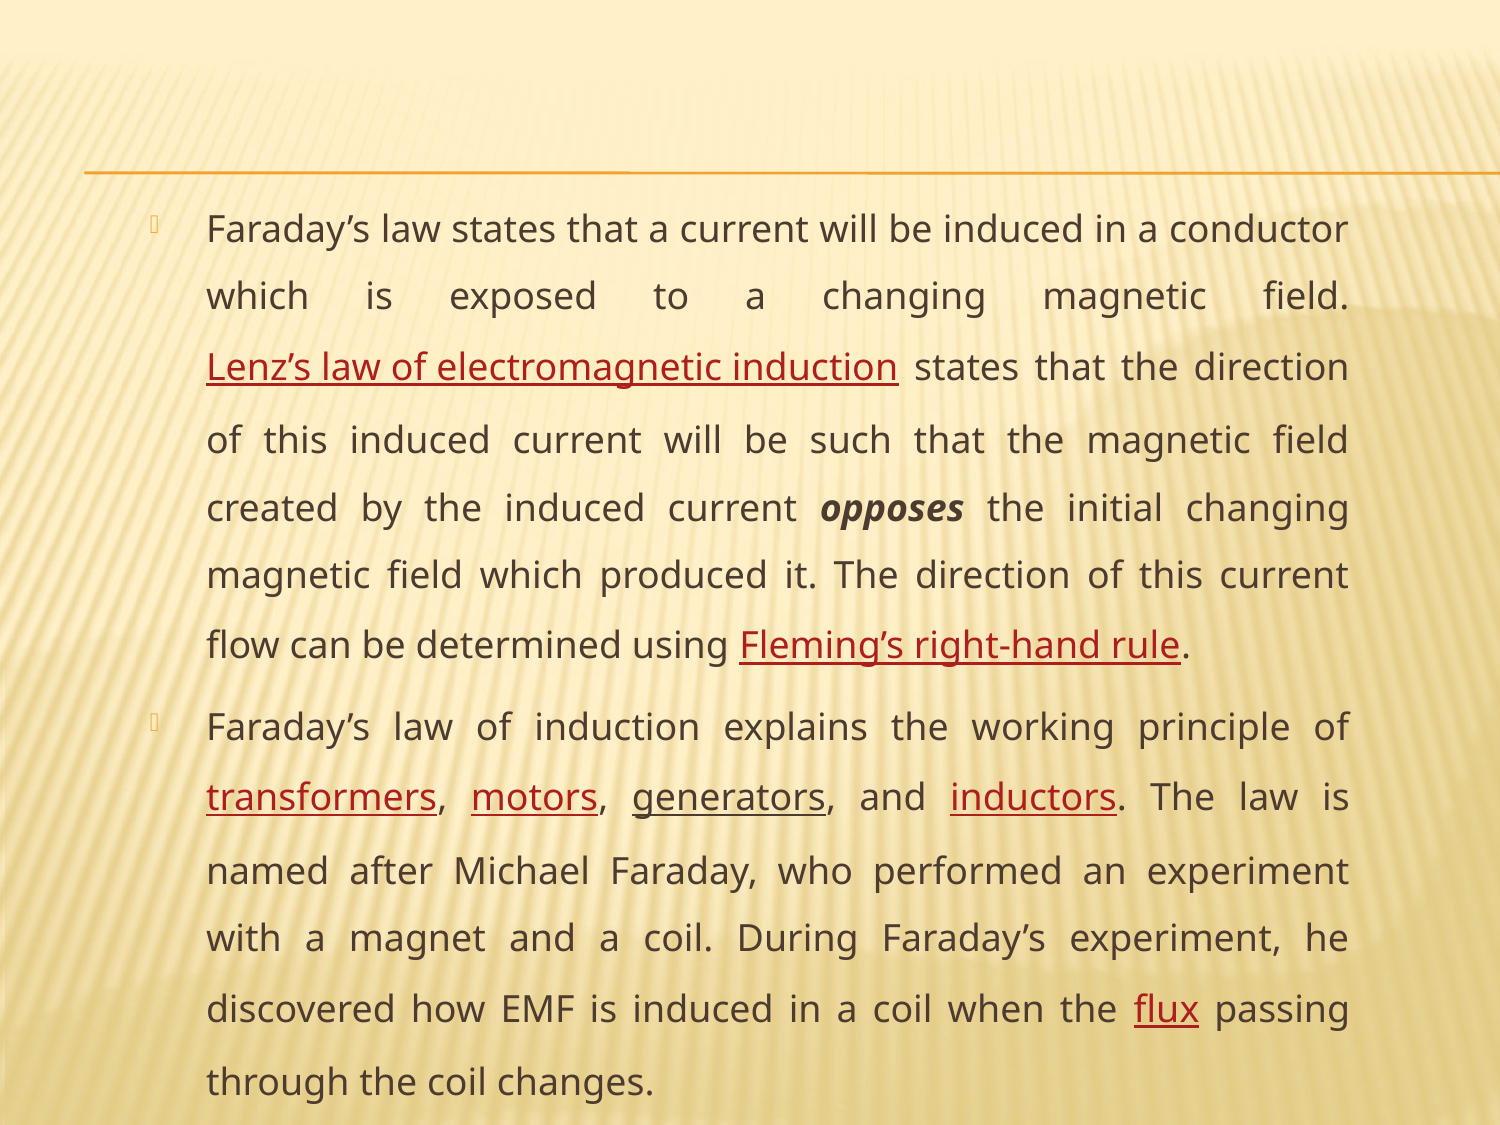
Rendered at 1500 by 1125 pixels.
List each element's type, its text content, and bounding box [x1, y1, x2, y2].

list Faraday’s law states that a current will be induced in a conductor which is exposed to a changing magnetic field. Lenz’s law of electromagnetic induction states that the direction of this induced current will be such that the magnetic field created by the induced current opposes the initial changing magnetic field which produced it. The direction of this current flow can be determined using Fleming’s right-hand rule. Faraday’s law of induction explains the working principle of transformers, motors, generators, and inductors. The law is named after Michael Faraday, who performed an experiment with a magnet and a coil. During Faraday’s experiment, he discovered how EMF is induced in a coil when the flux passing through the coil changes. [135, 174, 1365, 1125]
